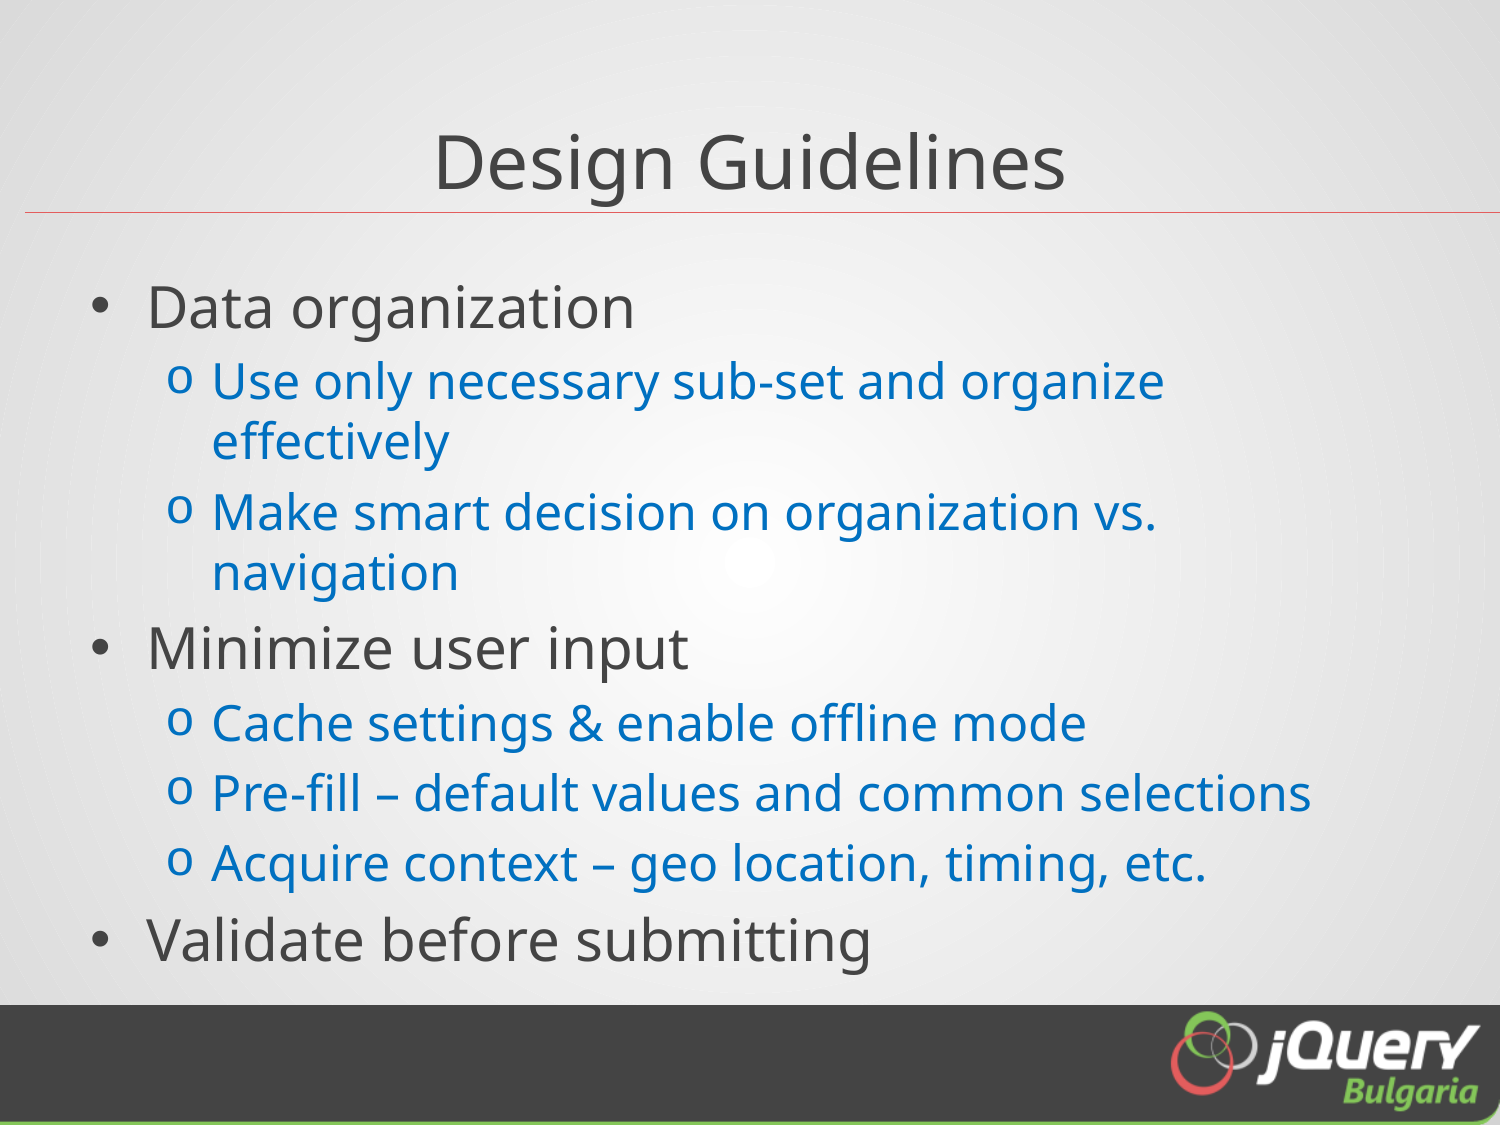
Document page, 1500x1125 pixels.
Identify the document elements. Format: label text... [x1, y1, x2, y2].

picture [0, 1005, 1500, 1125]
list Data organization Use only necessary sub-set and organize effectively Make smart decision on organization vs. navigation Minimize user input Cache settings & enable offline mode Pre-fill – default values and common selections Acquire context – geo location, timing, etc. Validate before submitting [75, 262, 1425, 1005]
title Design Guidelines [75, 0, 1425, 213]
